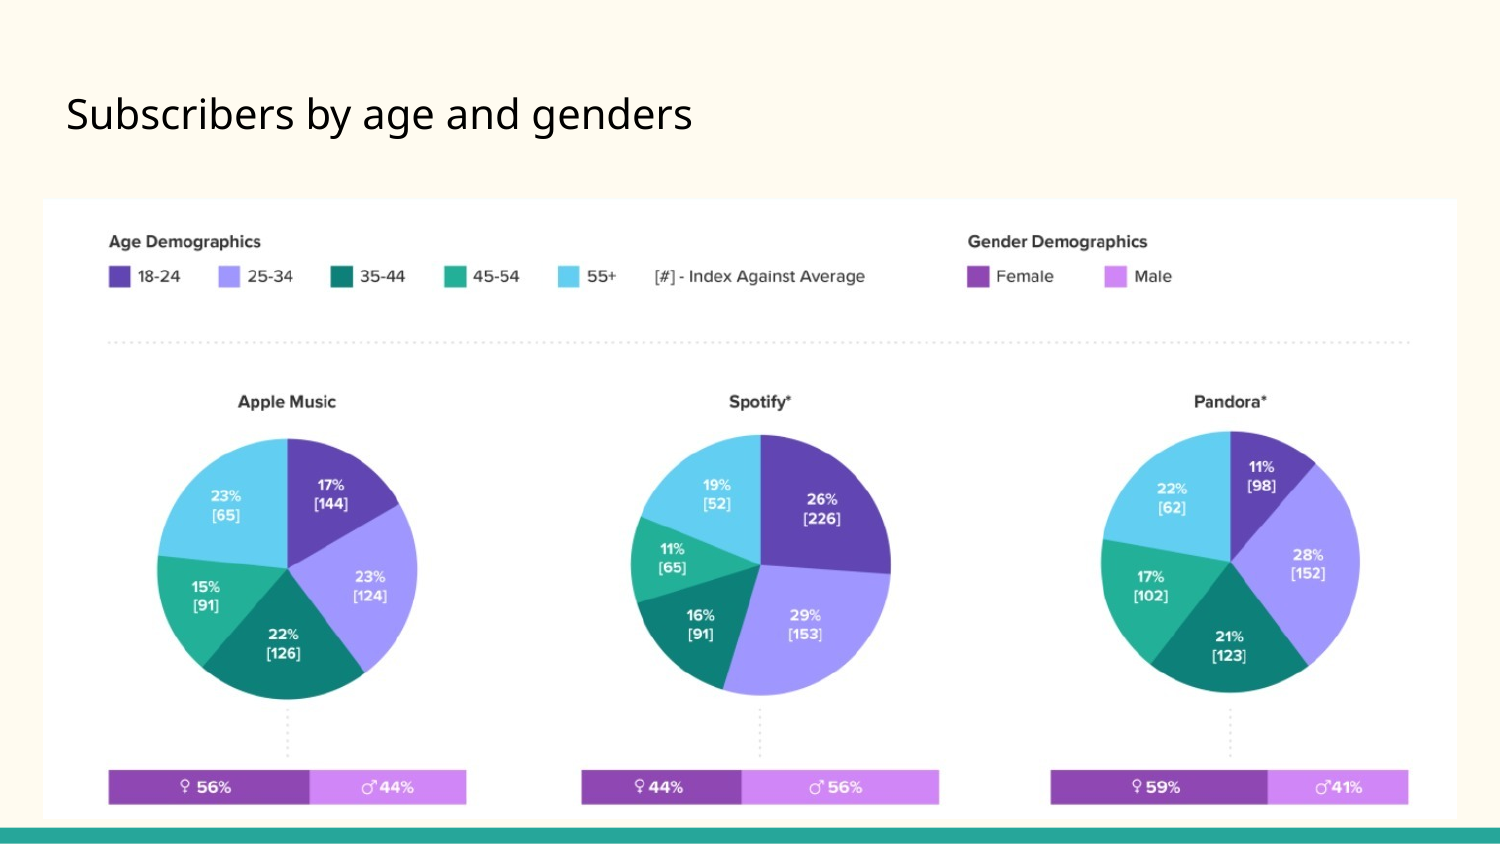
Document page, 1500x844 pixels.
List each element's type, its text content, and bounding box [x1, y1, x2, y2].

title Subscribers by age and genders [51, 72, 1449, 174]
picture [43, 198, 1457, 819]
